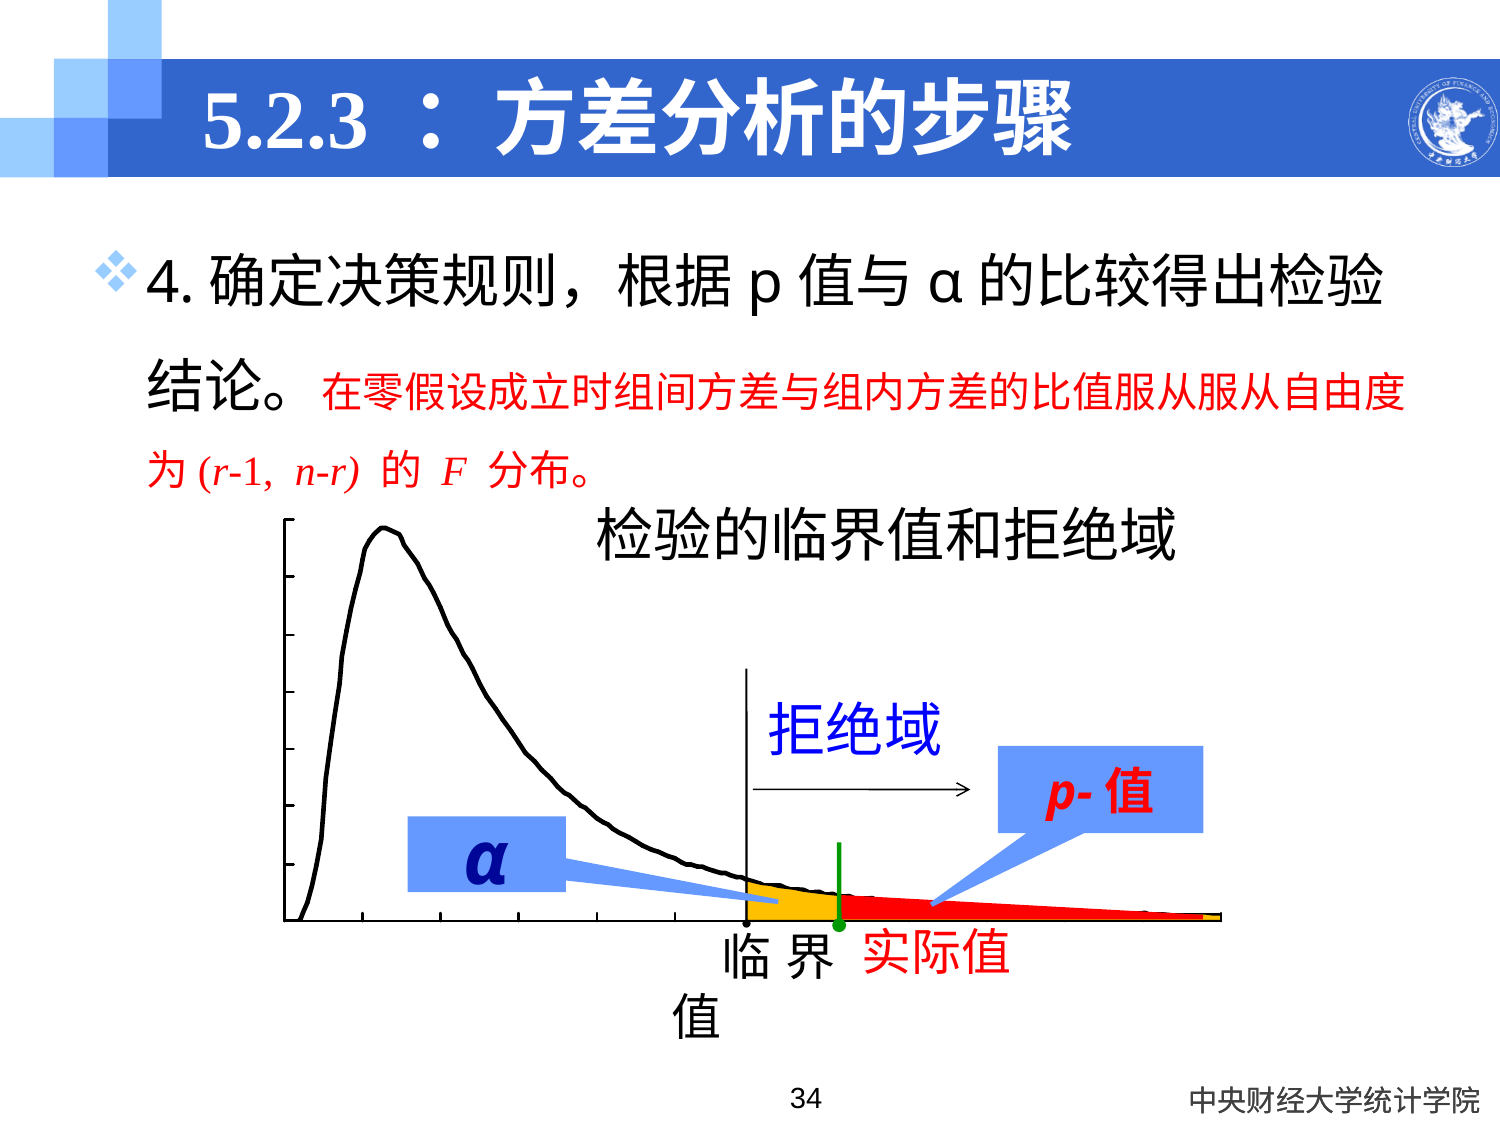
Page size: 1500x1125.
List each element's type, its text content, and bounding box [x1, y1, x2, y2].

title 5.2.3 ：方差分析的步骤 [187, 74, 1401, 156]
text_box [196, 455, 1261, 997]
picture [1408, 77, 1498, 167]
slide_number 34 [487, 1072, 838, 1125]
list 4.确定决策规则，根据p值与α的比较得出检验结论。在零假设成立时组间方差与组内方差的比值服从服从自由度为(r-1, n-r) 的 F 分布。 [74, 201, 1426, 1063]
